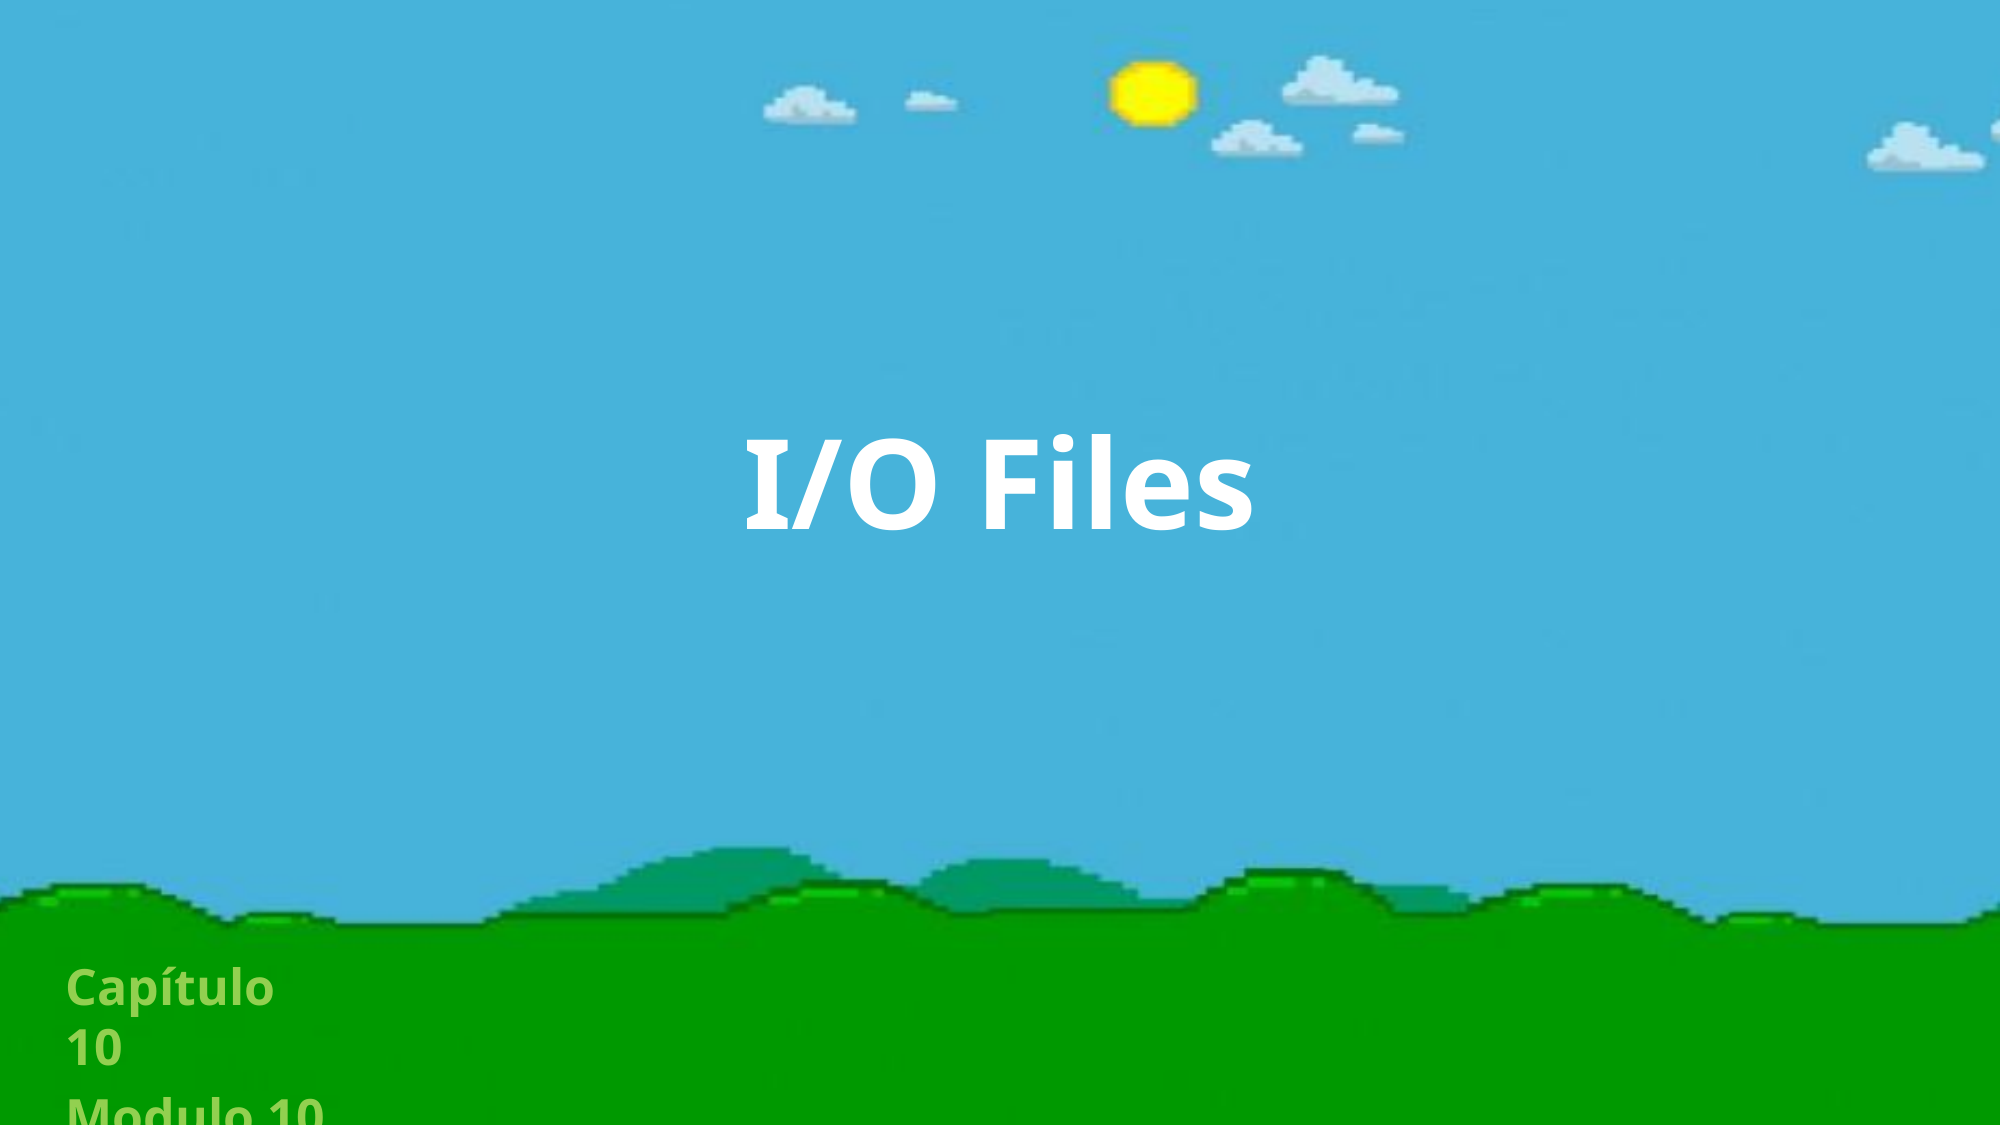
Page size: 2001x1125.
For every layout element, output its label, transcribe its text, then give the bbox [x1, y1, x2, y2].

subtitle Capítulo 10 Modulo 10 [50, 948, 360, 1125]
picture [0, 0, 2000, 1125]
title I/O Files [273, 359, 1727, 601]
